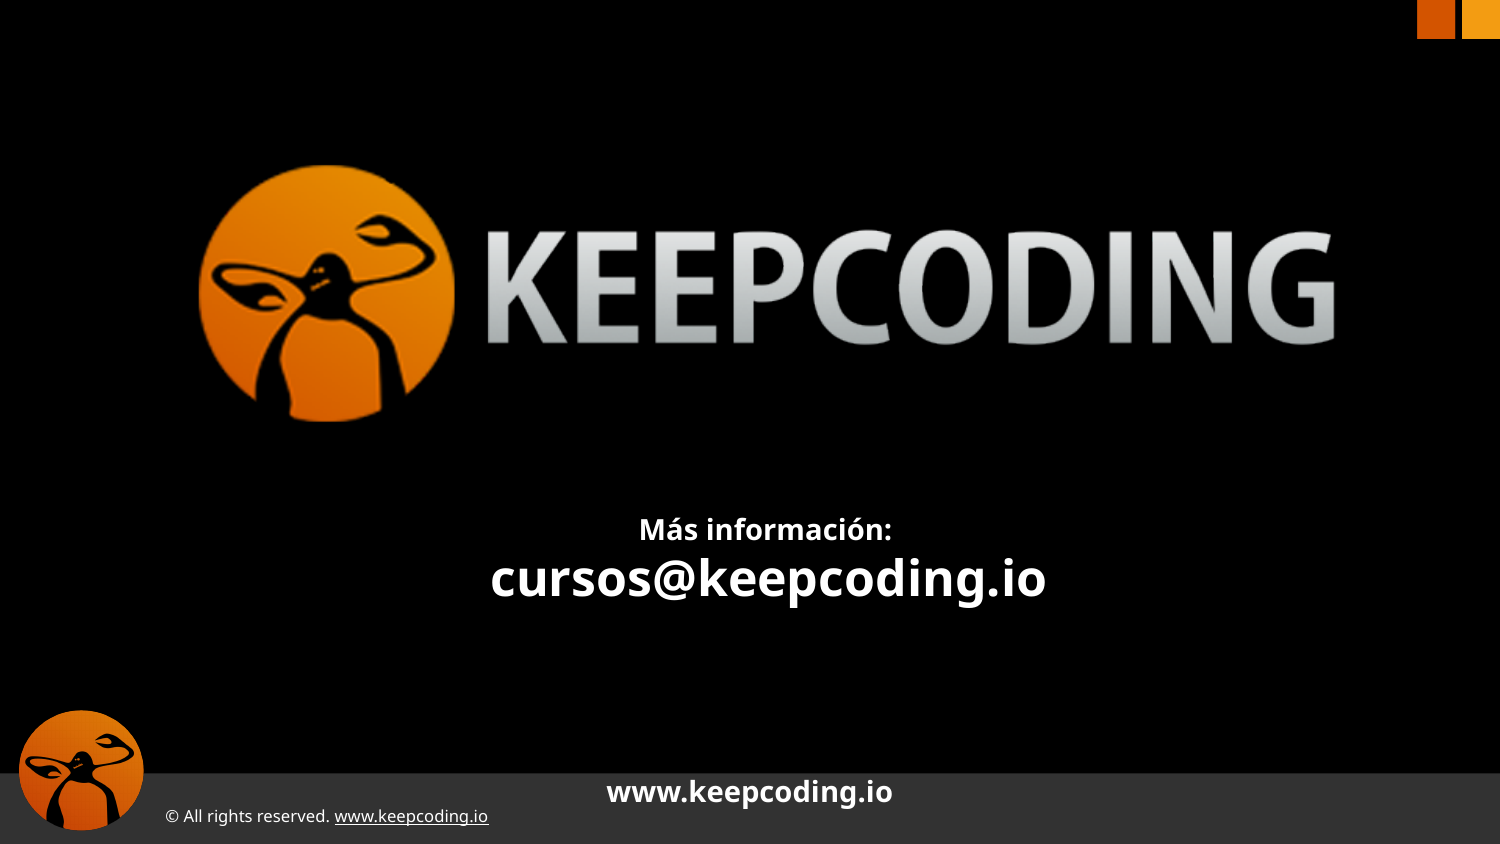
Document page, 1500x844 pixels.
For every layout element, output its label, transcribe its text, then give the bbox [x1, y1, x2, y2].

picture [0, 676, 237, 844]
text_box www.keepcoding.io [382, 757, 1118, 844]
picture [168, 126, 1370, 474]
text_box Más información: cursos@keepcoding.io [401, 496, 1137, 582]
